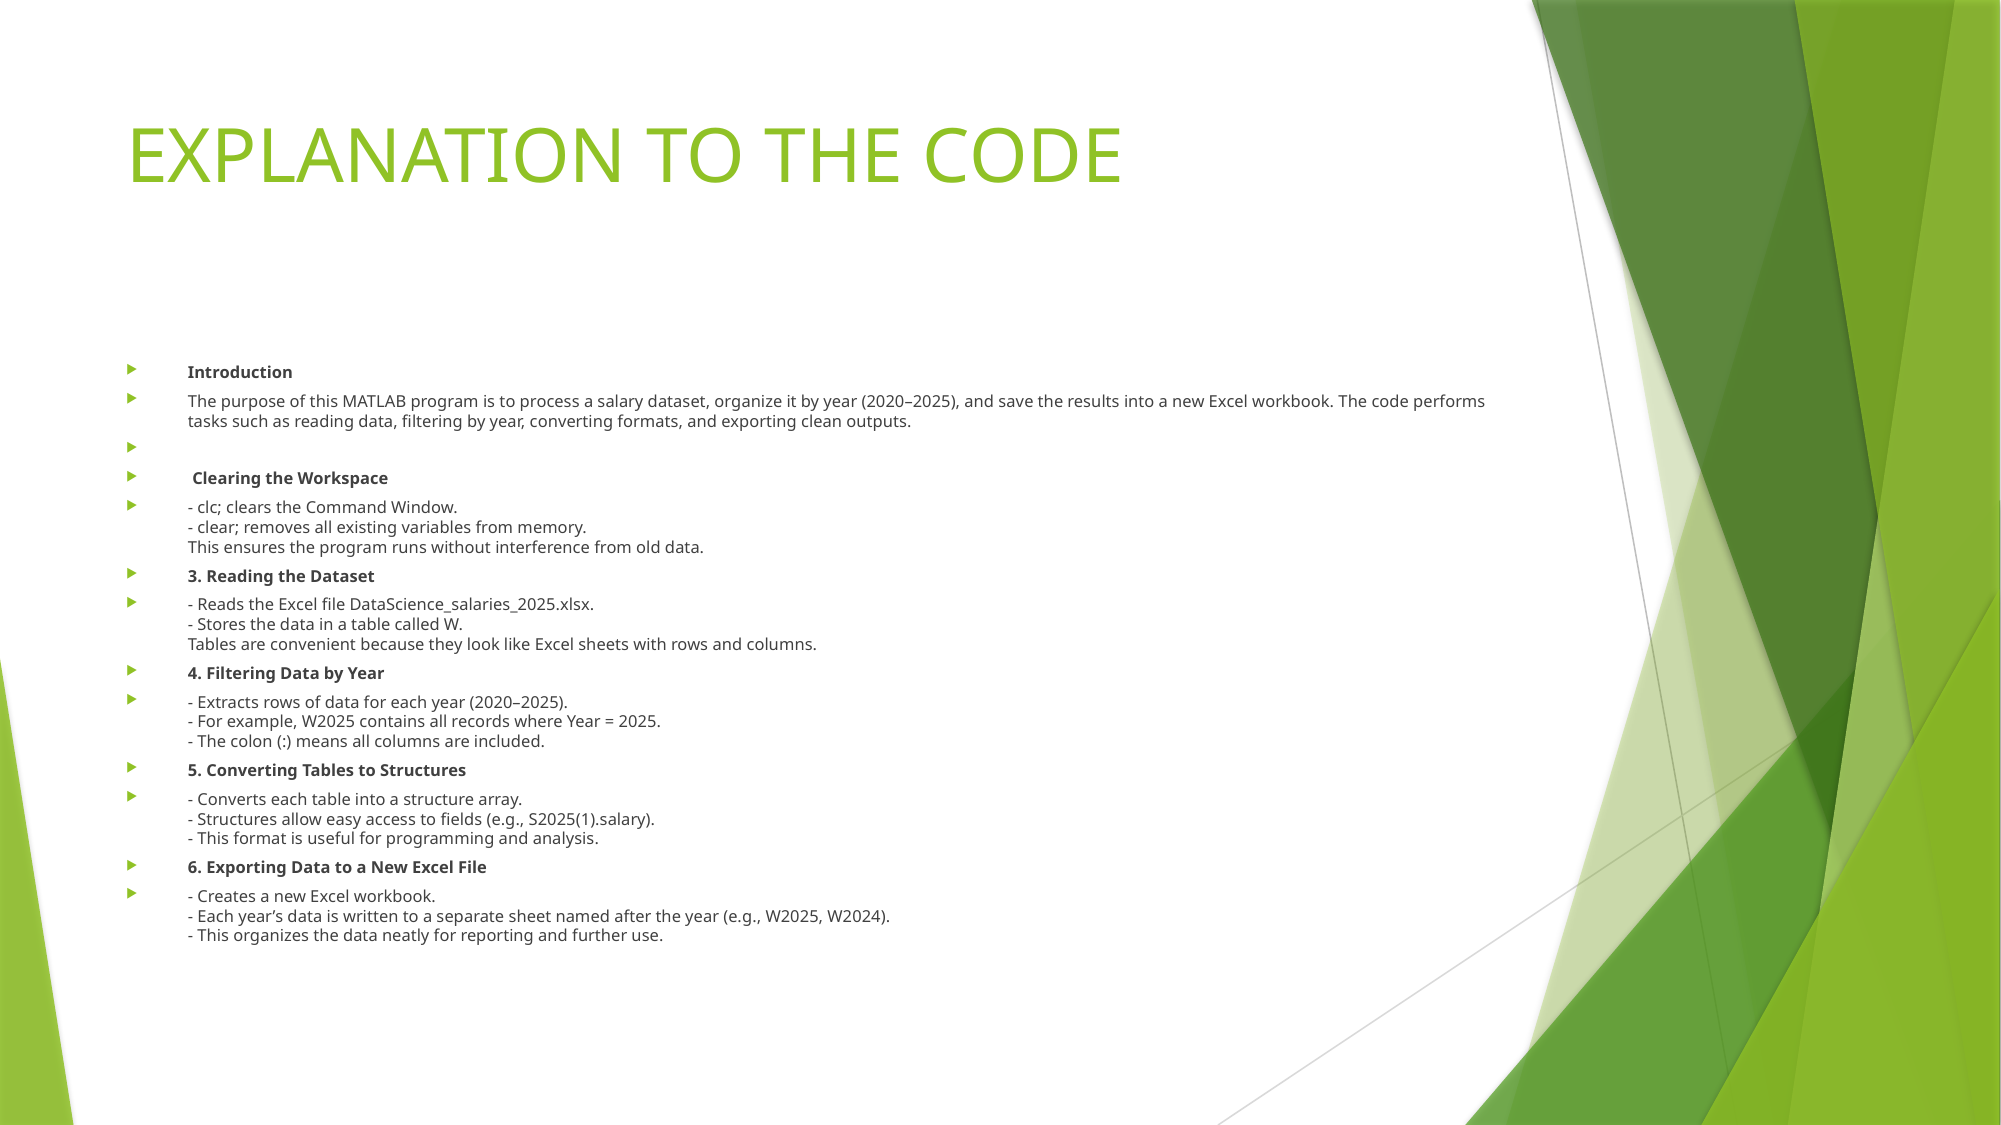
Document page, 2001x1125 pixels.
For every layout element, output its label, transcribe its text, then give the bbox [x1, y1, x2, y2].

list Introduction The purpose of this MATLAB program is to process a salary dataset, organize it by year (2020–2025), and save the results into a new Excel workbook. The code performs tasks such as reading data, filtering by year, converting formats, and exporting clean outputs. Clearing the Workspace - clc; clears the Command Window. - clear; removes all existing variables from memory. This ensures the program runs without interference from old data. 3. Reading the Dataset - Reads the Excel file DataScience_salaries_2025.xlsx. - Stores the data in a table called W. Tables are convenient because they look like Excel sheets with rows and columns. 4. Filtering Data by Year - Extracts rows of data for each year (2020–2025). - For example, W2025 contains all records where Year = 2025. - The colon (:) means all columns are included. 5. Converting Tables to Structures - Converts each table into a structure array. - Structures allow easy access to fields (e.g., S2025(1).salary). - This format is useful for programming and analysis. 6. Exporting Data to a New Excel File - Creates a new Excel workbook. - Each year’s data is written to a separate sheet named after the year (e.g., W2025, W2024). - This organizes the data neatly for reporting and further use. [111, 354, 1522, 992]
title EXPLANATION TO THE CODE [111, 99, 1522, 317]
